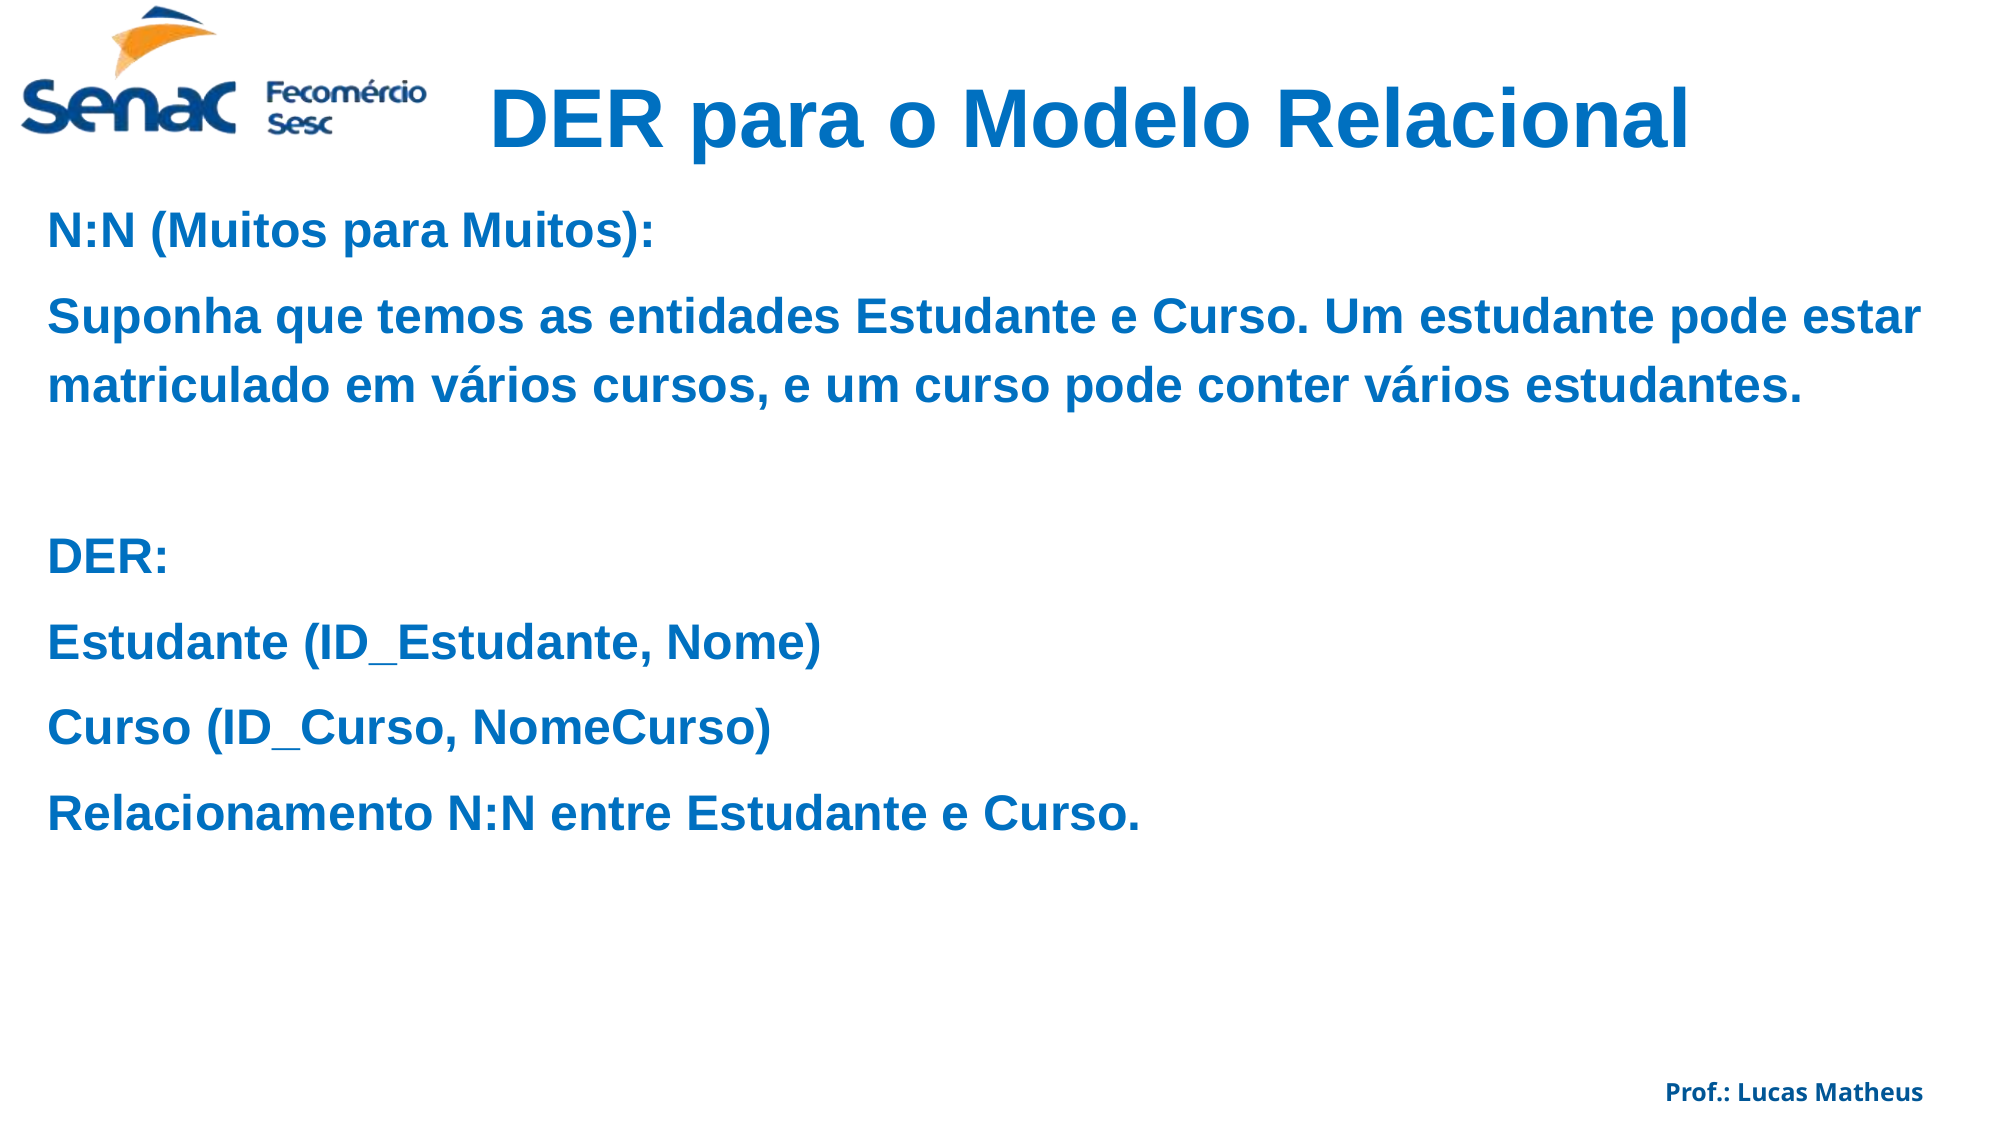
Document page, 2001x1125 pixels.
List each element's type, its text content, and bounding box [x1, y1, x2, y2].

text_box Prof.: Lucas Matheus [1621, 1069, 1968, 1106]
picture [10, 0, 429, 141]
text_box N:N (Muitos para Muitos): Suponha que temos as entidades Estudante e Curso. Um estudante pode estar matriculado em vários cursos, e um curso pode conter vários estudantes. DER: Estudante (ID_Estudante, Nome) Curso (ID_Curso, NomeCurso) Relacionamento N:N entre Estudante e Curso. [33, 181, 1968, 1069]
text_box DER para o Modelo Relacional [475, 41, 1745, 181]
